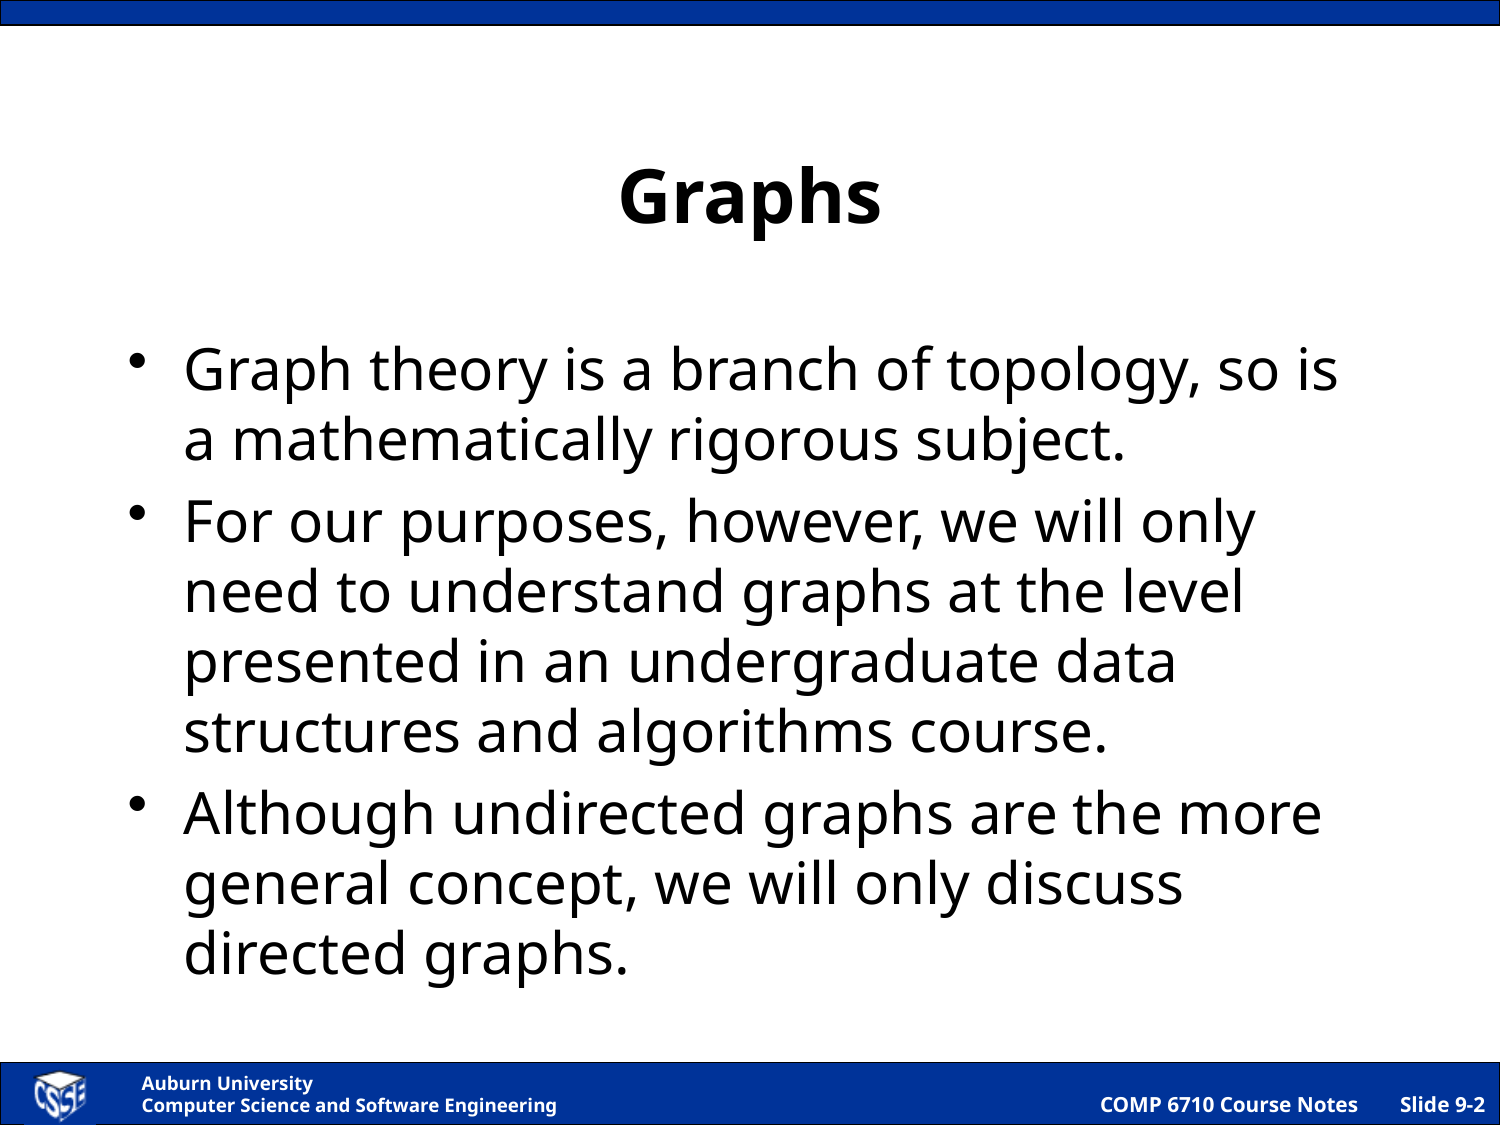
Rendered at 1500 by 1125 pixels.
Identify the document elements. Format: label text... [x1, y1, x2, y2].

picture [24, 1066, 96, 1125]
title Graphs [112, 99, 1388, 288]
list Graph theory is a branch of topology, so is a mathematically rigorous subject. For our purposes, however, we will only need to understand graphs at the level presented in an undergraduate data structures and algorithms course. Although undirected graphs are the more general concept, we will only discuss directed graphs. [112, 324, 1388, 1001]
